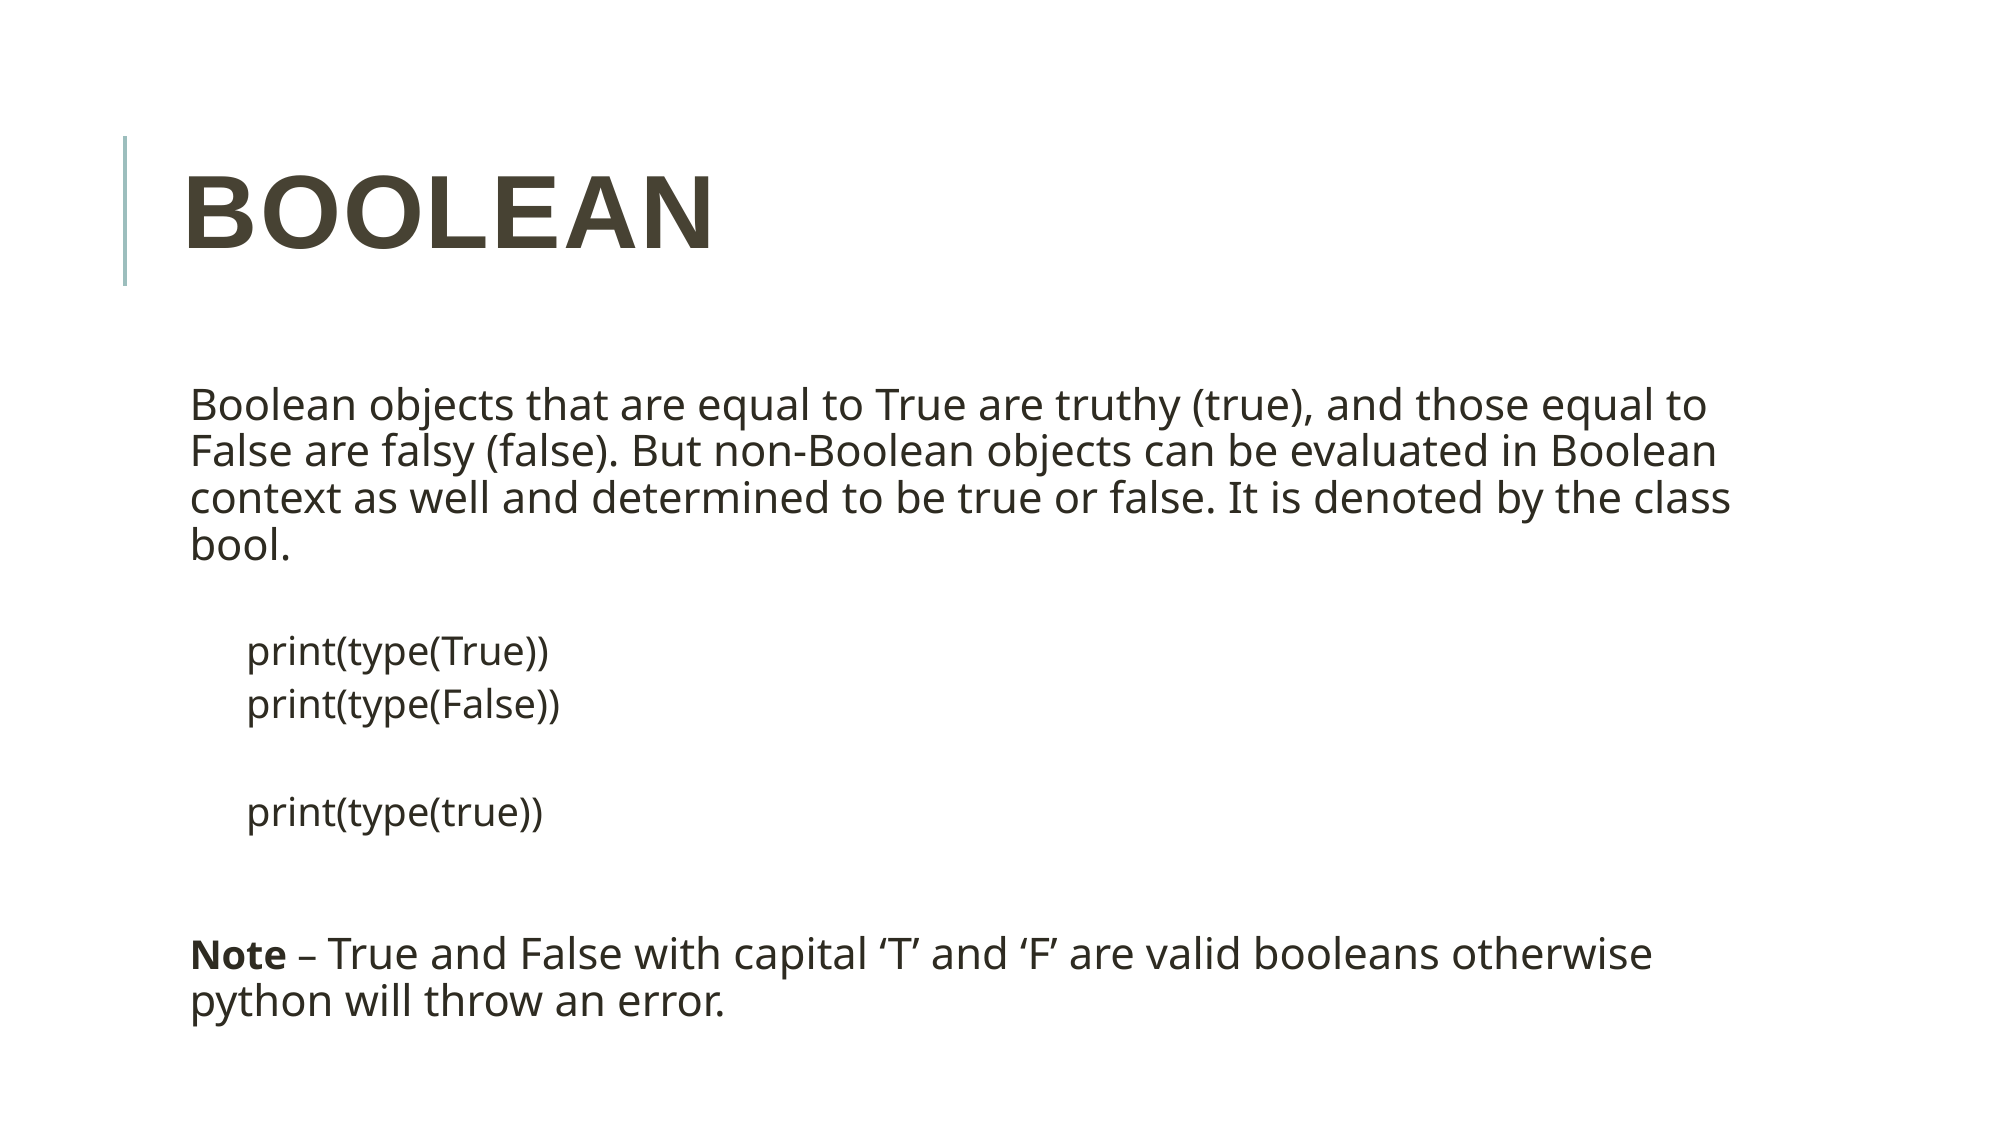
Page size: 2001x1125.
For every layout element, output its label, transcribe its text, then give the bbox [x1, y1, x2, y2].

title Boolean [168, 96, 1763, 342]
list Boolean objects that are equal to True are truthy (true), and those equal to False are falsy (false). But non-Boolean objects can be evaluated in Boolean context as well and determined to be true or false. It is denoted by the class bool. print(type(True)) print(type(False)) print(type(true)) Note – True and False with capital ‘T’ and ‘F’ are valid booleans otherwise python will throw an error. [168, 375, 1763, 1035]
